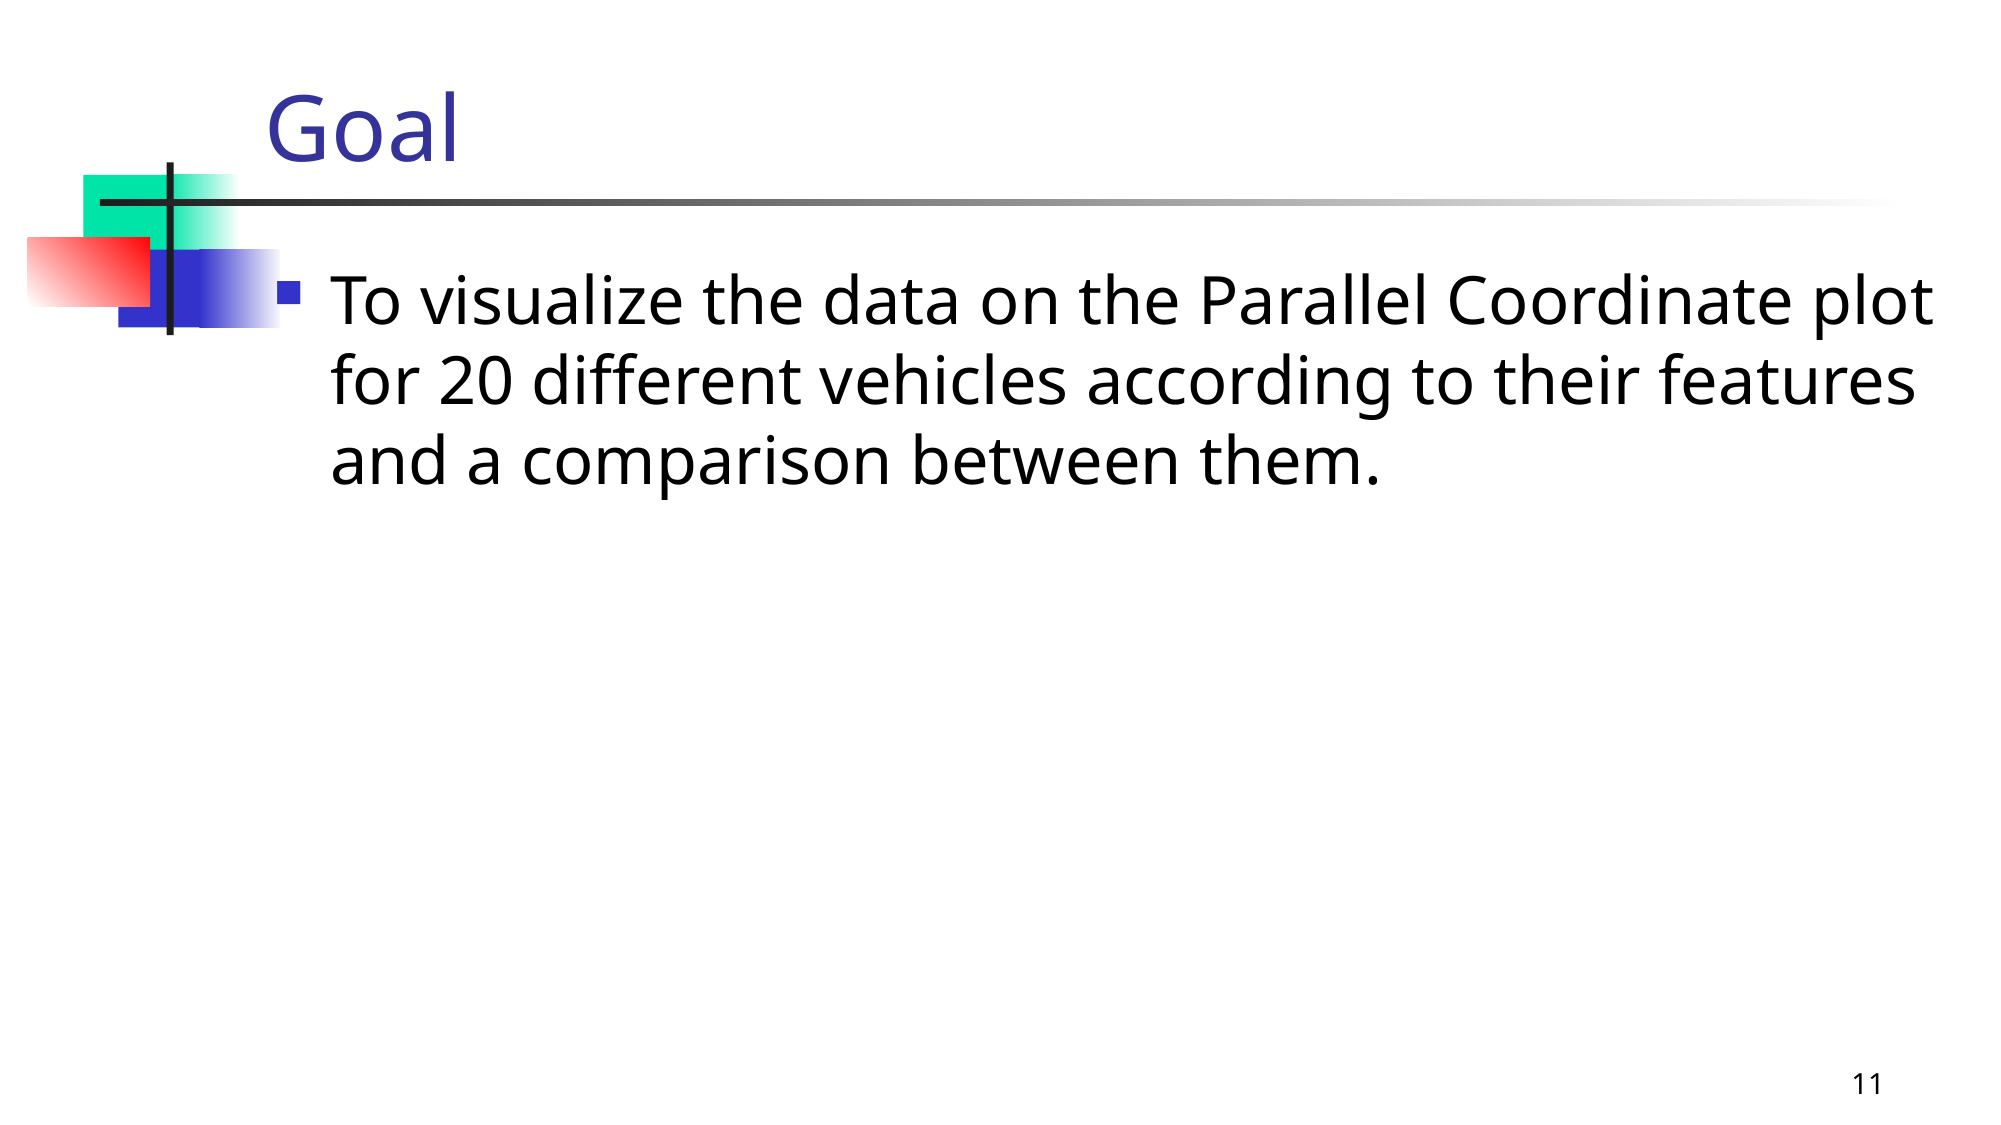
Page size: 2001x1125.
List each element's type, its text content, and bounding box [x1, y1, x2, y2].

slide_number 11 [1483, 1037, 1901, 1113]
list To visualize the data on the Parallel Coordinate plot for 20 different vehicles according to their features and a comparison between them. [258, 249, 1959, 1006]
title Goal [249, 0, 1955, 188]
